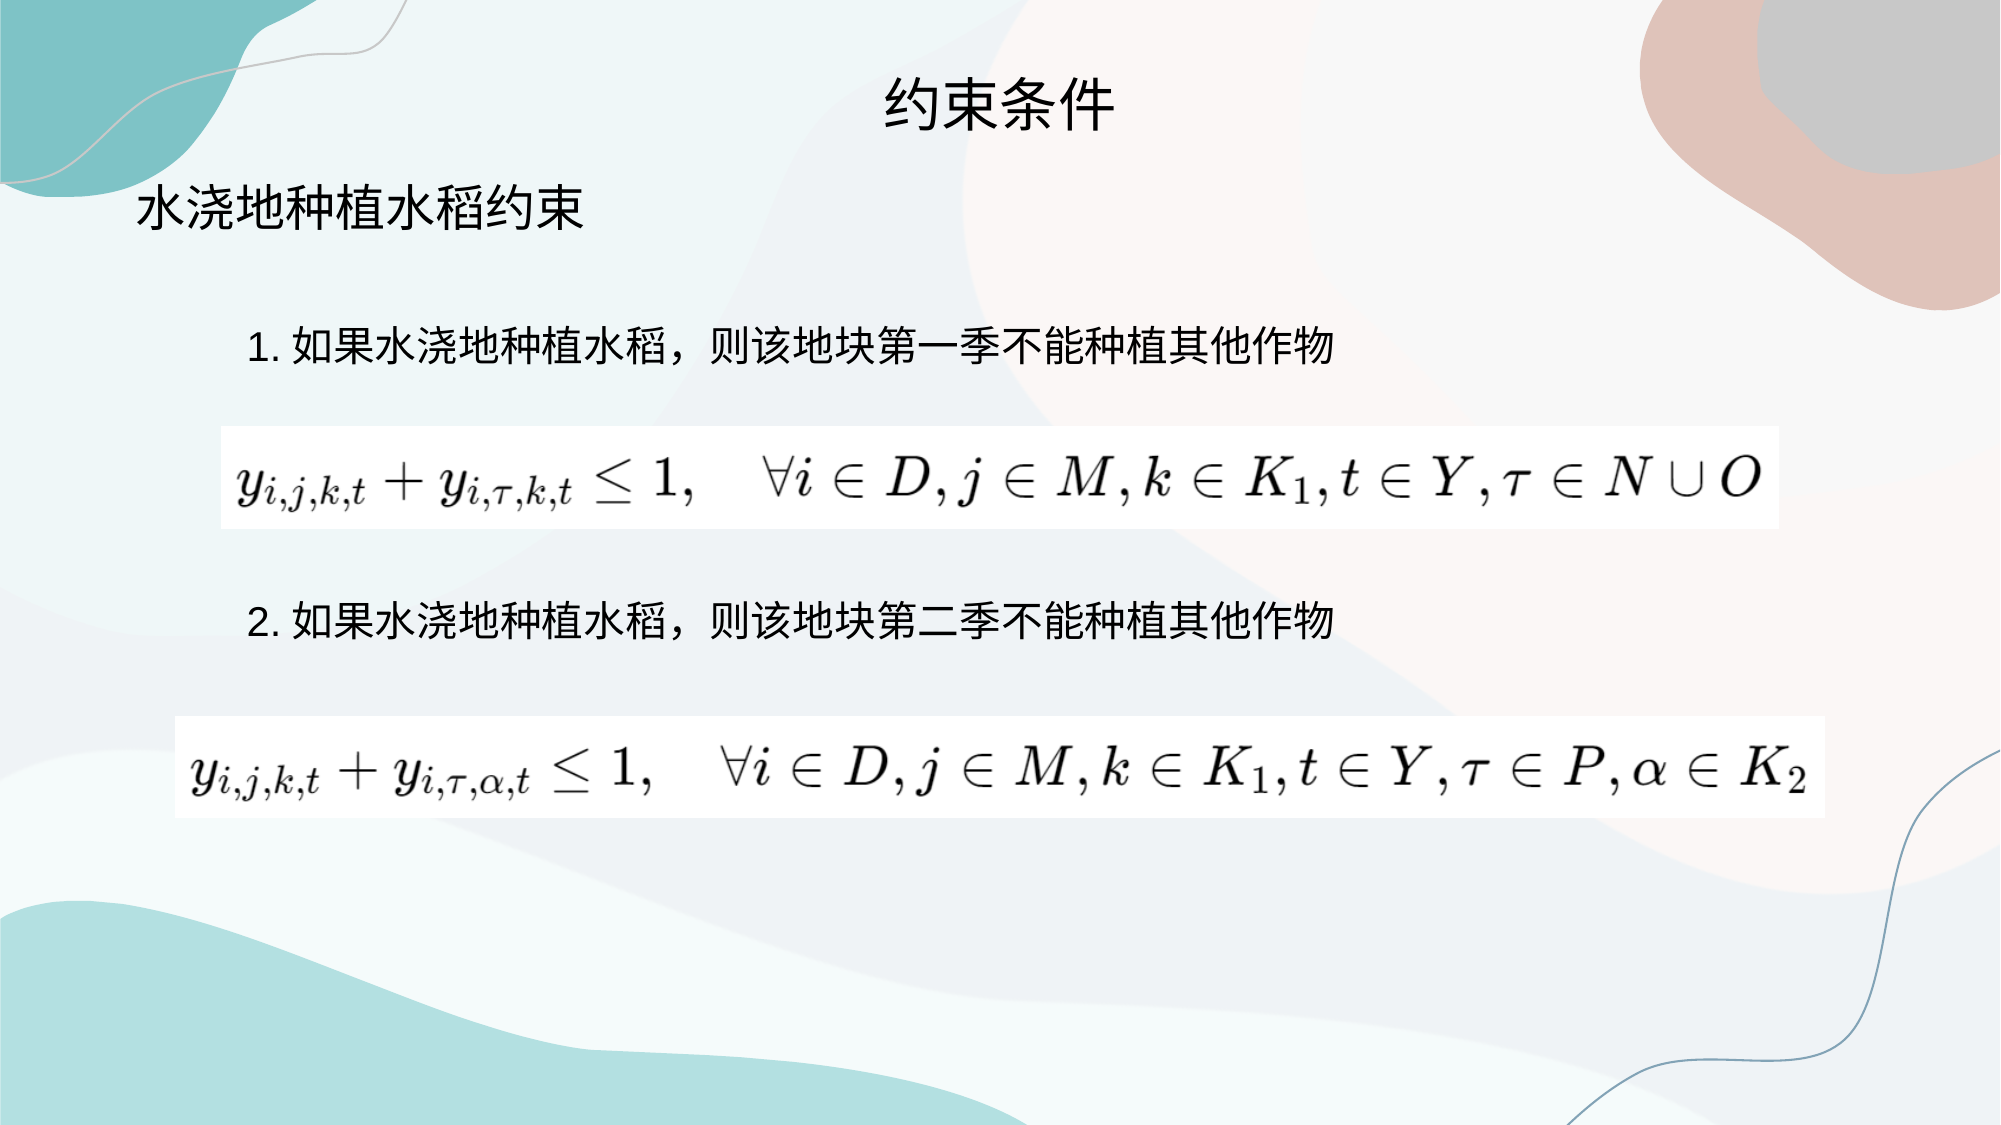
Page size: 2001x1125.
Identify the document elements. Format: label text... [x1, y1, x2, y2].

picture [221, 426, 1779, 529]
text_box 约束条件 [639, 60, 1361, 146]
picture [175, 716, 1825, 818]
text_box 水浇地种植水稻约束 [0, 169, 721, 244]
text_box 1.如果水浇地种植水稻，则该地块第一季不能种植其他作物 [231, 287, 1665, 378]
text_box 2.如果水浇地种植水稻，则该地块第二季不能种植其他作物 [231, 562, 1665, 653]
